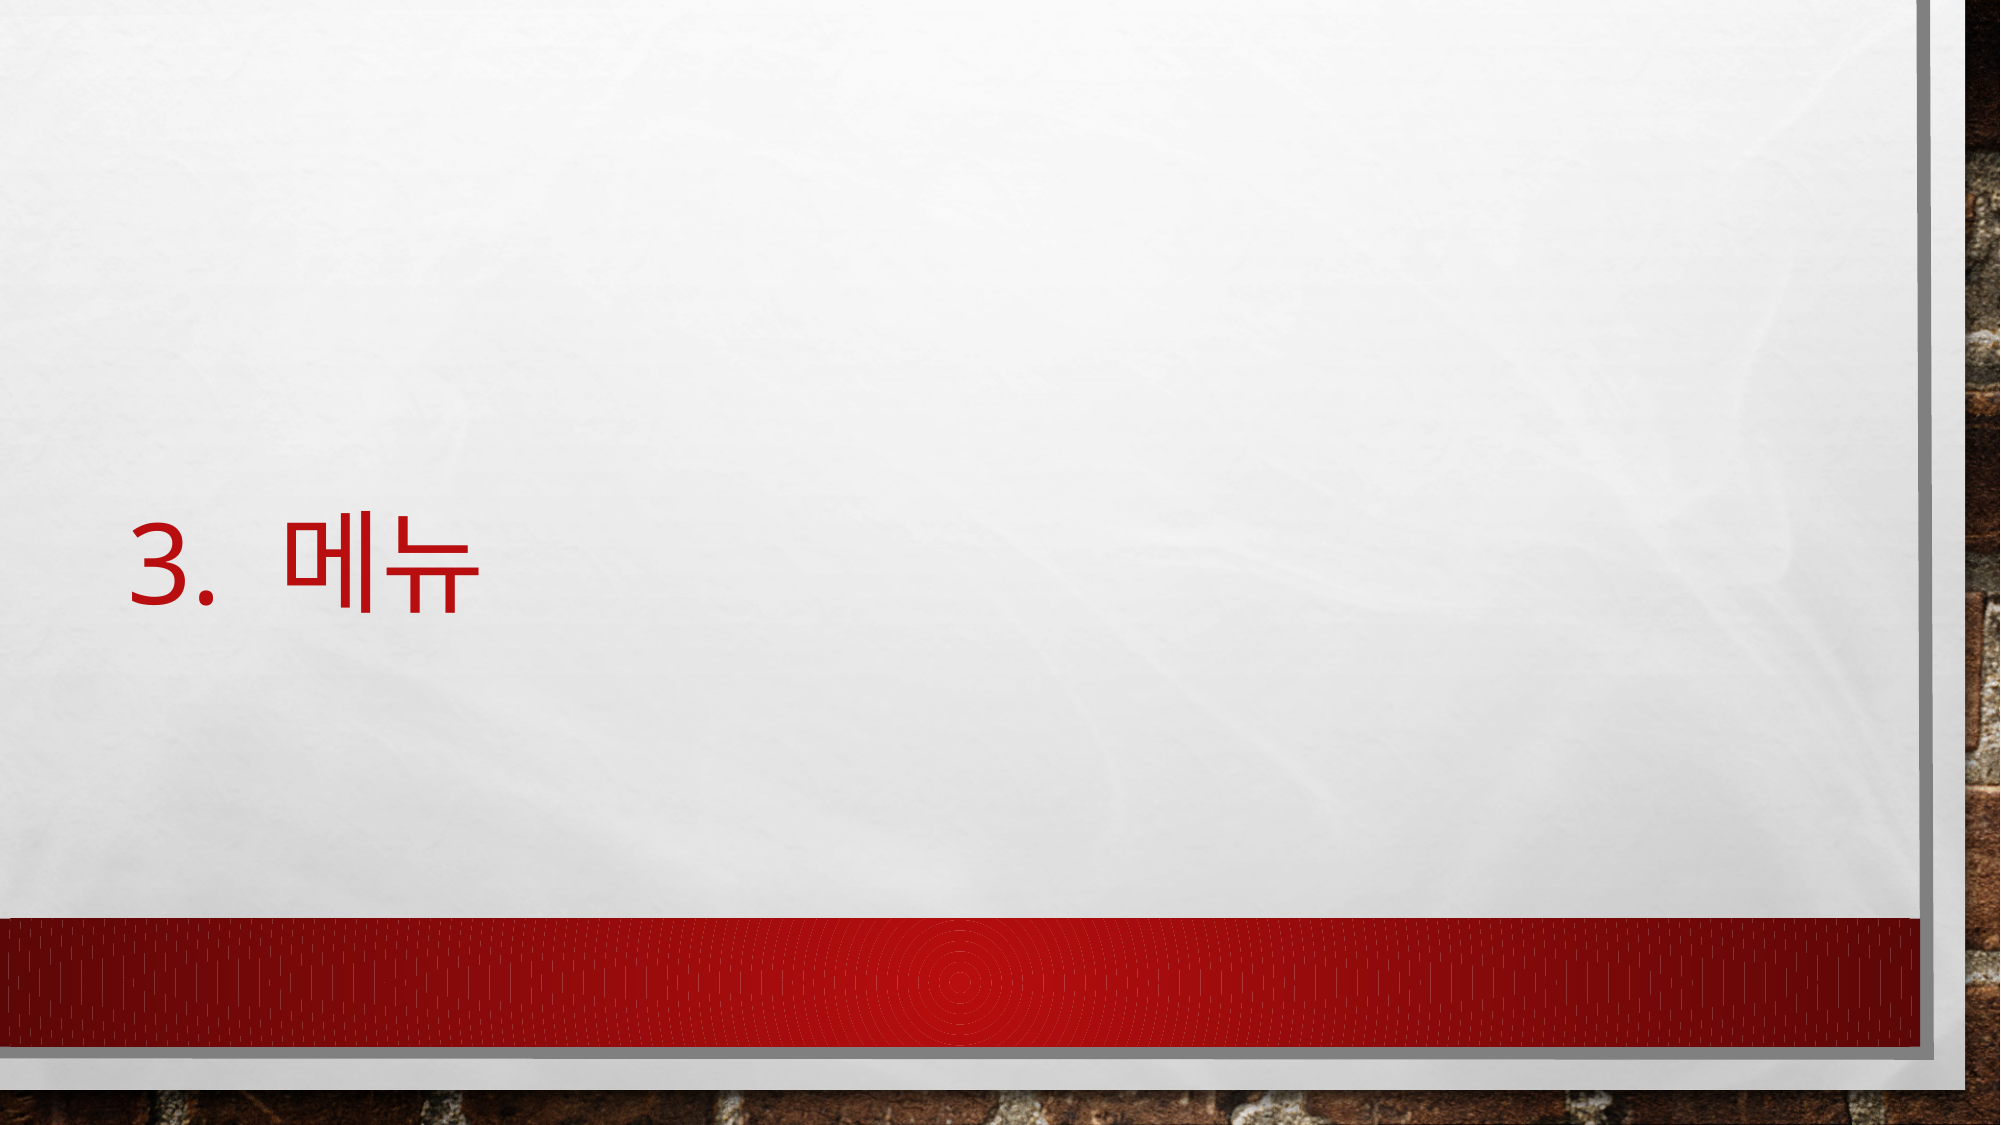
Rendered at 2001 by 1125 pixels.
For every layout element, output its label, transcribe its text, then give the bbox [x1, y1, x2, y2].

title 3. 메뉴 [112, 112, 1818, 637]
picture [0, 0, 2000, 1125]
